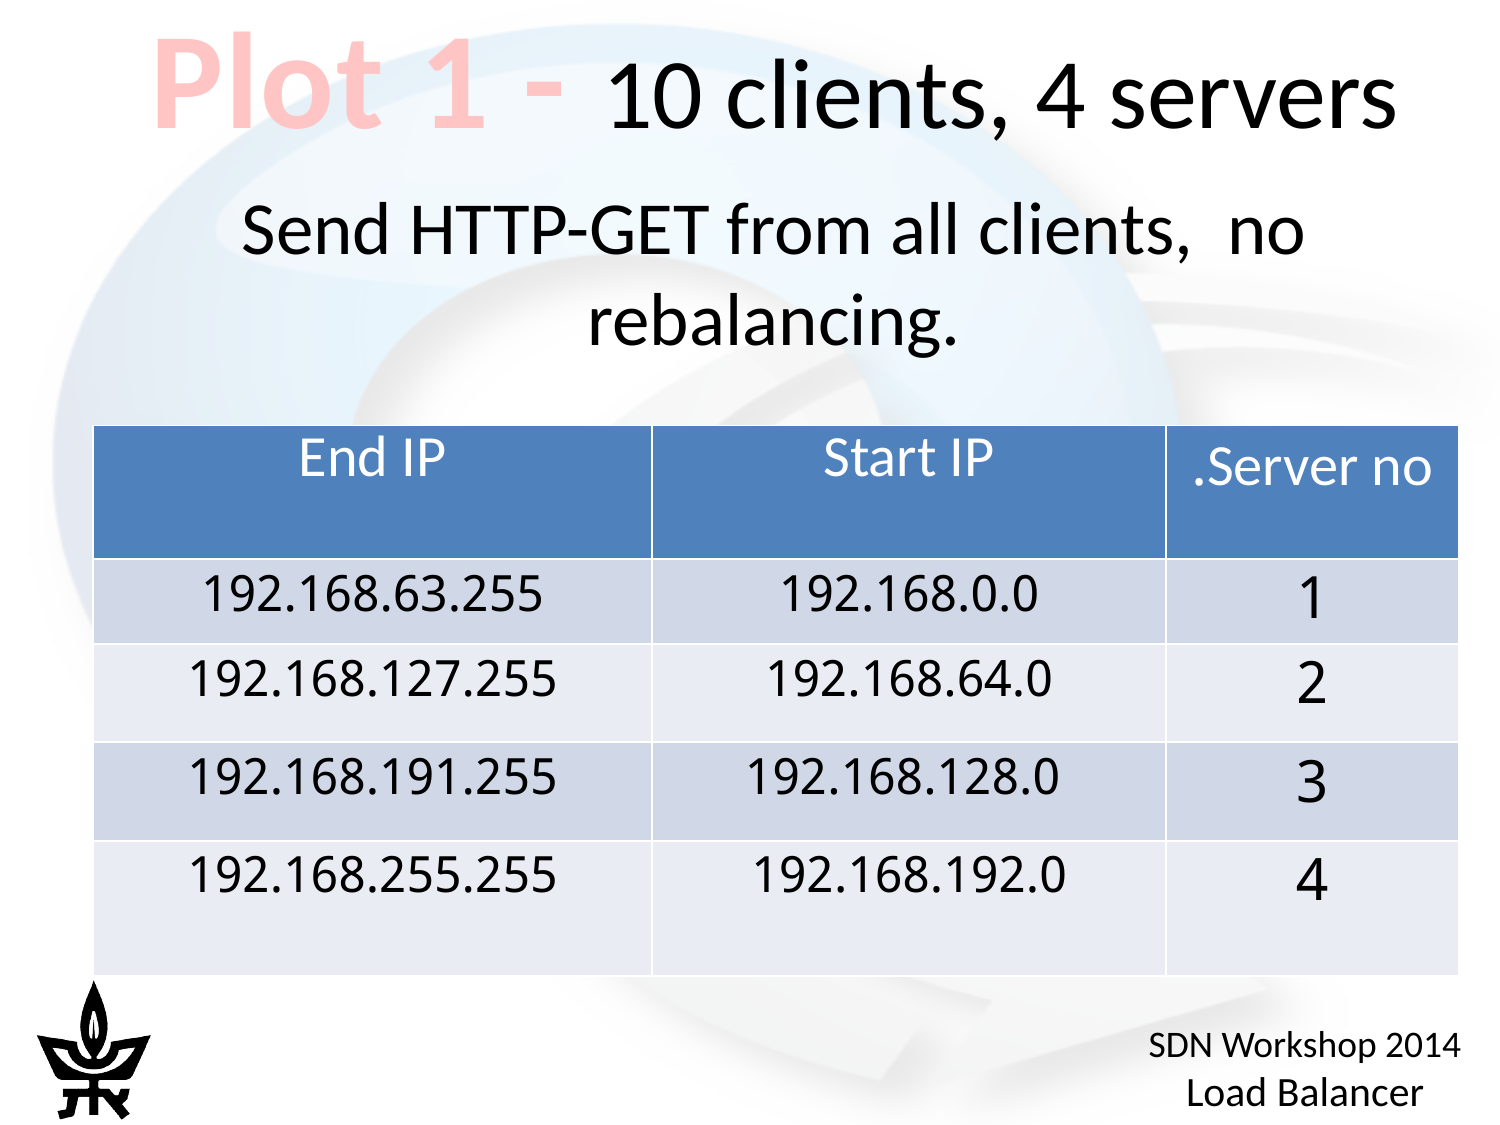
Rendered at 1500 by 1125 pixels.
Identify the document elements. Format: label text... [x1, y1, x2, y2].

picture [14, 975, 172, 1124]
table_cell 192.168.64.0 [653, 645, 1165, 741]
table_cell 192.168.192.0 [653, 842, 1165, 975]
text_box SDN Workshop 2014 Load Balancer [1110, 1012, 1500, 1123]
table_header Start IP [653, 426, 1165, 558]
text_box Plot 1 - 10 clients, 4 servers [64, 0, 1459, 164]
text_box Send HTTP-GET from all clients, no rebalancing. [15, 172, 1459, 368]
table_cell 4 [1167, 842, 1458, 975]
table_cell 3 [1167, 743, 1458, 840]
table_cell 192.168.0.0 [653, 560, 1165, 643]
table_cell 192.168.128.0 [653, 743, 1165, 840]
table_cell 192.168.255.255 [94, 842, 651, 975]
table_cell 2 [1167, 645, 1458, 741]
table_cell 1 [1167, 560, 1458, 643]
table_cell 192.168.191.255 [94, 743, 651, 840]
table_cell 192.168.127.255 [94, 645, 651, 741]
table_header Server no. [1167, 426, 1458, 558]
table_cell 192.168.63.255 [94, 560, 651, 643]
table_header End IP [94, 426, 651, 558]
